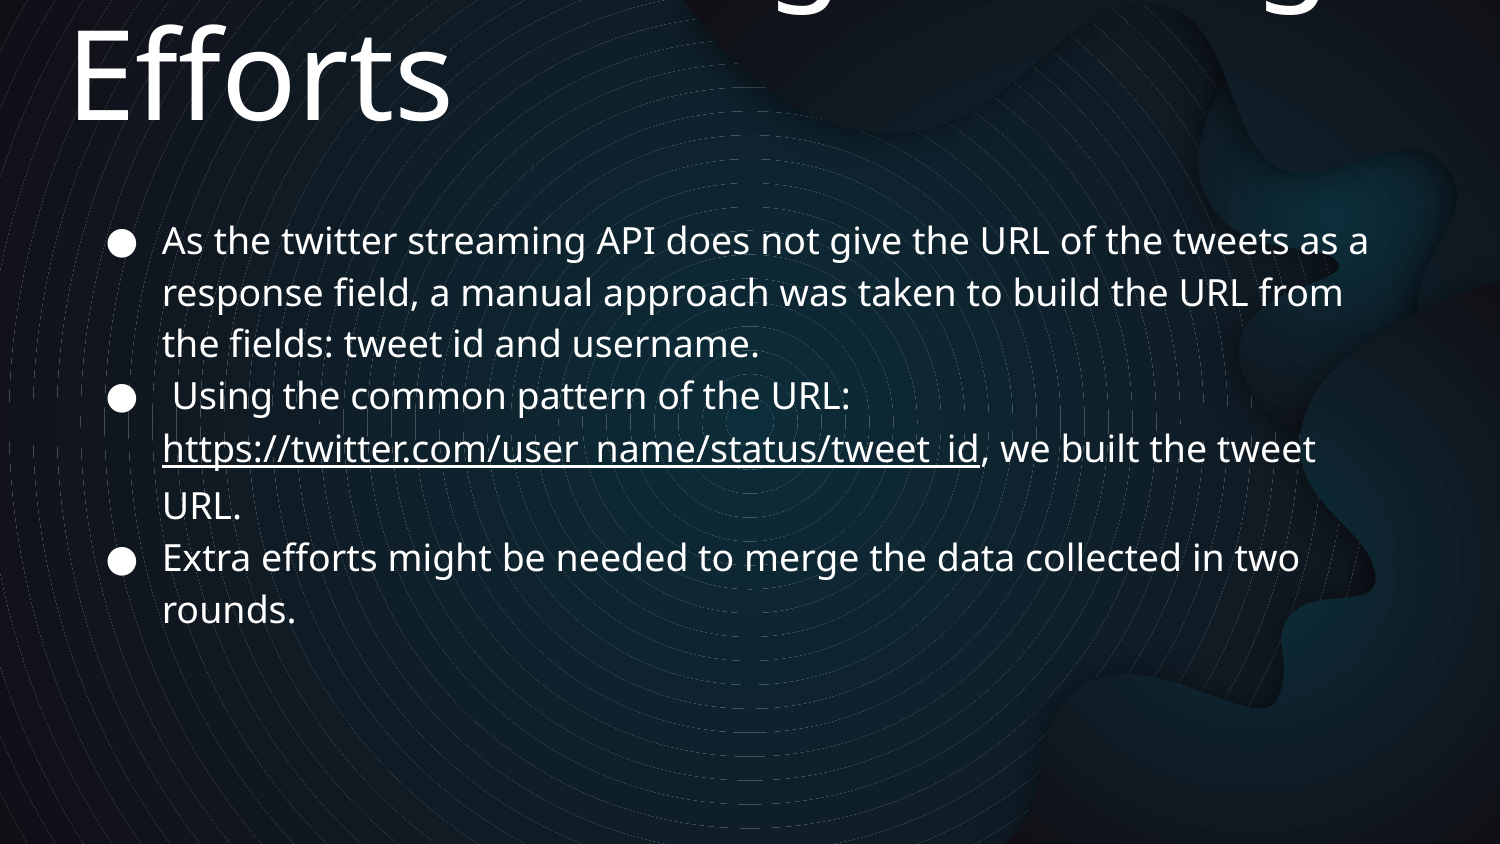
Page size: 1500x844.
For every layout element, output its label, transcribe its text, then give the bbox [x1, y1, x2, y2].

text_box As the twitter streaming API does not give the URL of the tweets as a response field, a manual approach was taken to build the URL from the fields: tweet id and username. Using the common pattern of the URL: https://twitter.com/user_name/status/tweet_id, we built the tweet URL. Extra efforts might be needed to merge the data collected in two rounds. [66, 190, 1410, 654]
title Software Engineering Efforts [55, 31, 1398, 154]
